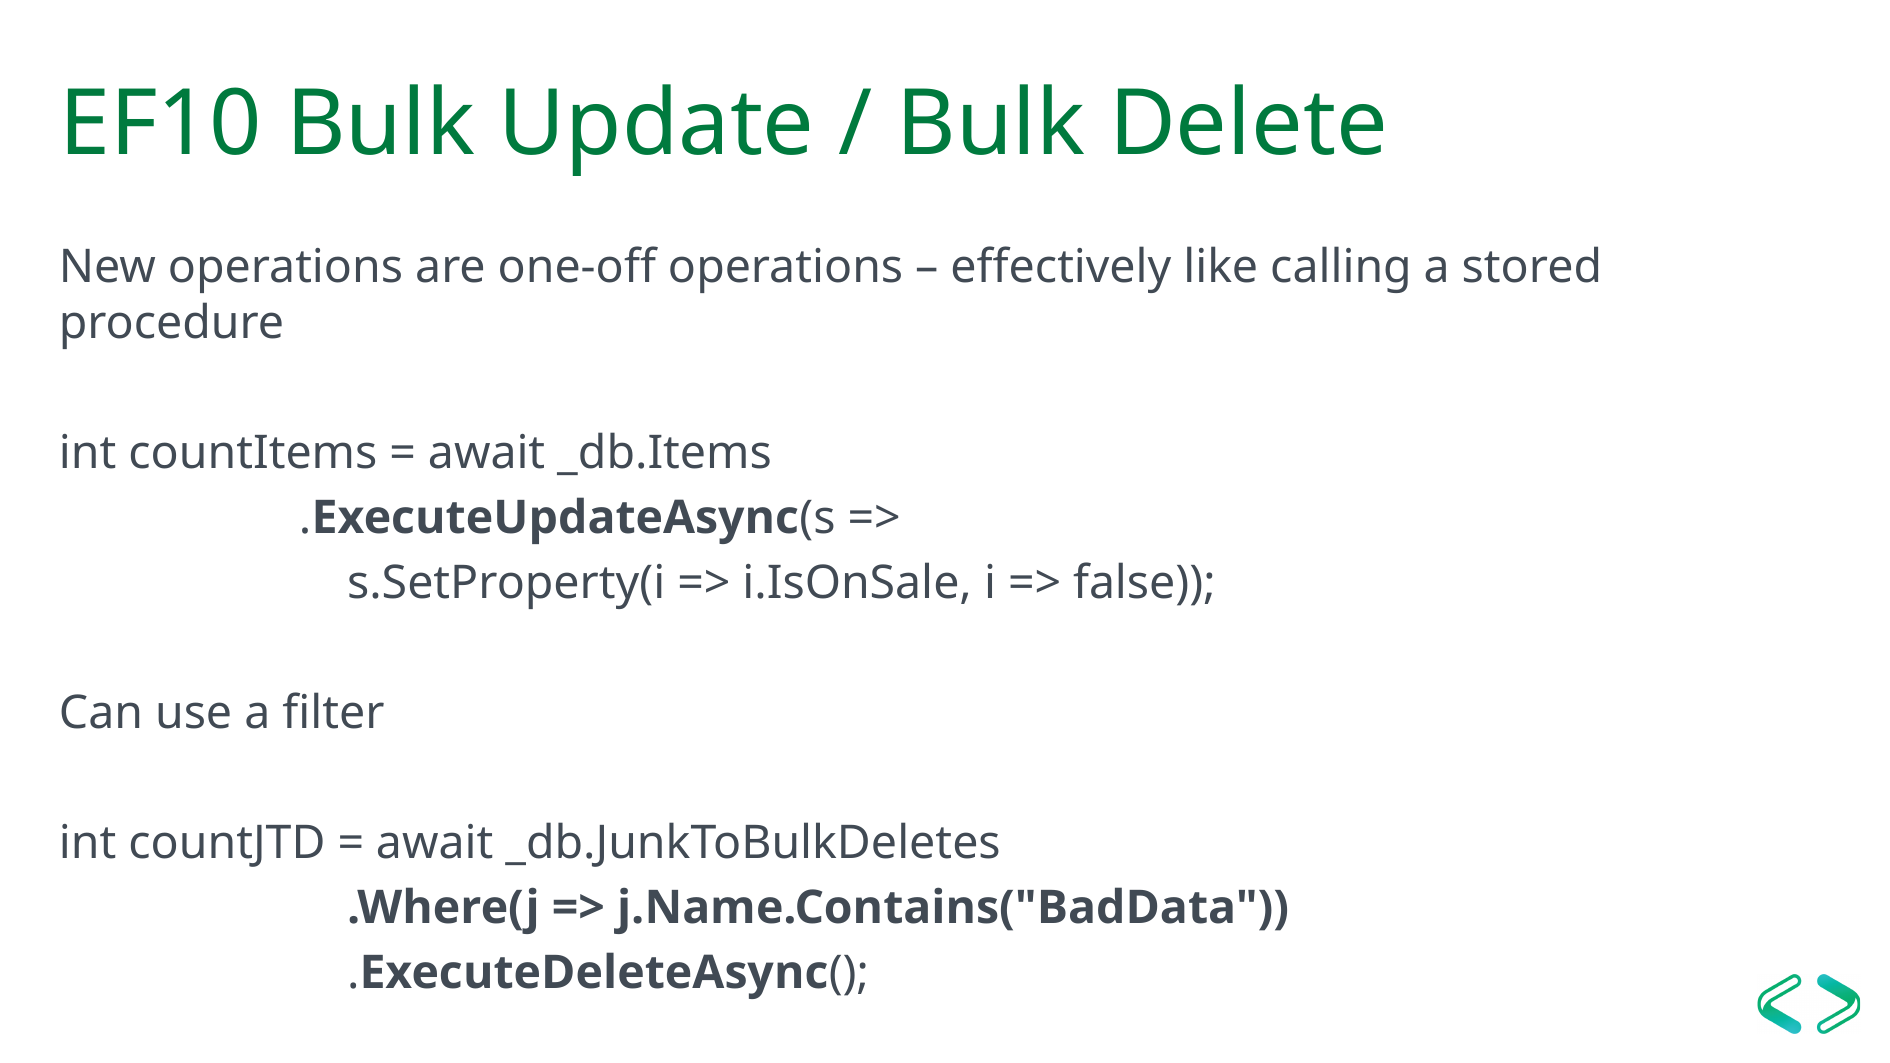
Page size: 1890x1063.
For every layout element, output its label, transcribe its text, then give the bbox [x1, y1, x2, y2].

list New operations are one-off operations – effectively like calling a stored procedure int countItems = await _db.Items .ExecuteUpdateAsync(s => s.SetProperty(i => i.IsOnSale, i => false)); Can use a filter int countJTD = await _db.JunkToBulkDeletes .Where(j => j.Name.Contains("BadData")) .ExecuteDeleteAsync(); [59, 236, 1831, 1004]
title EF10 Bulk Update / Bulk Delete [59, 59, 1831, 178]
